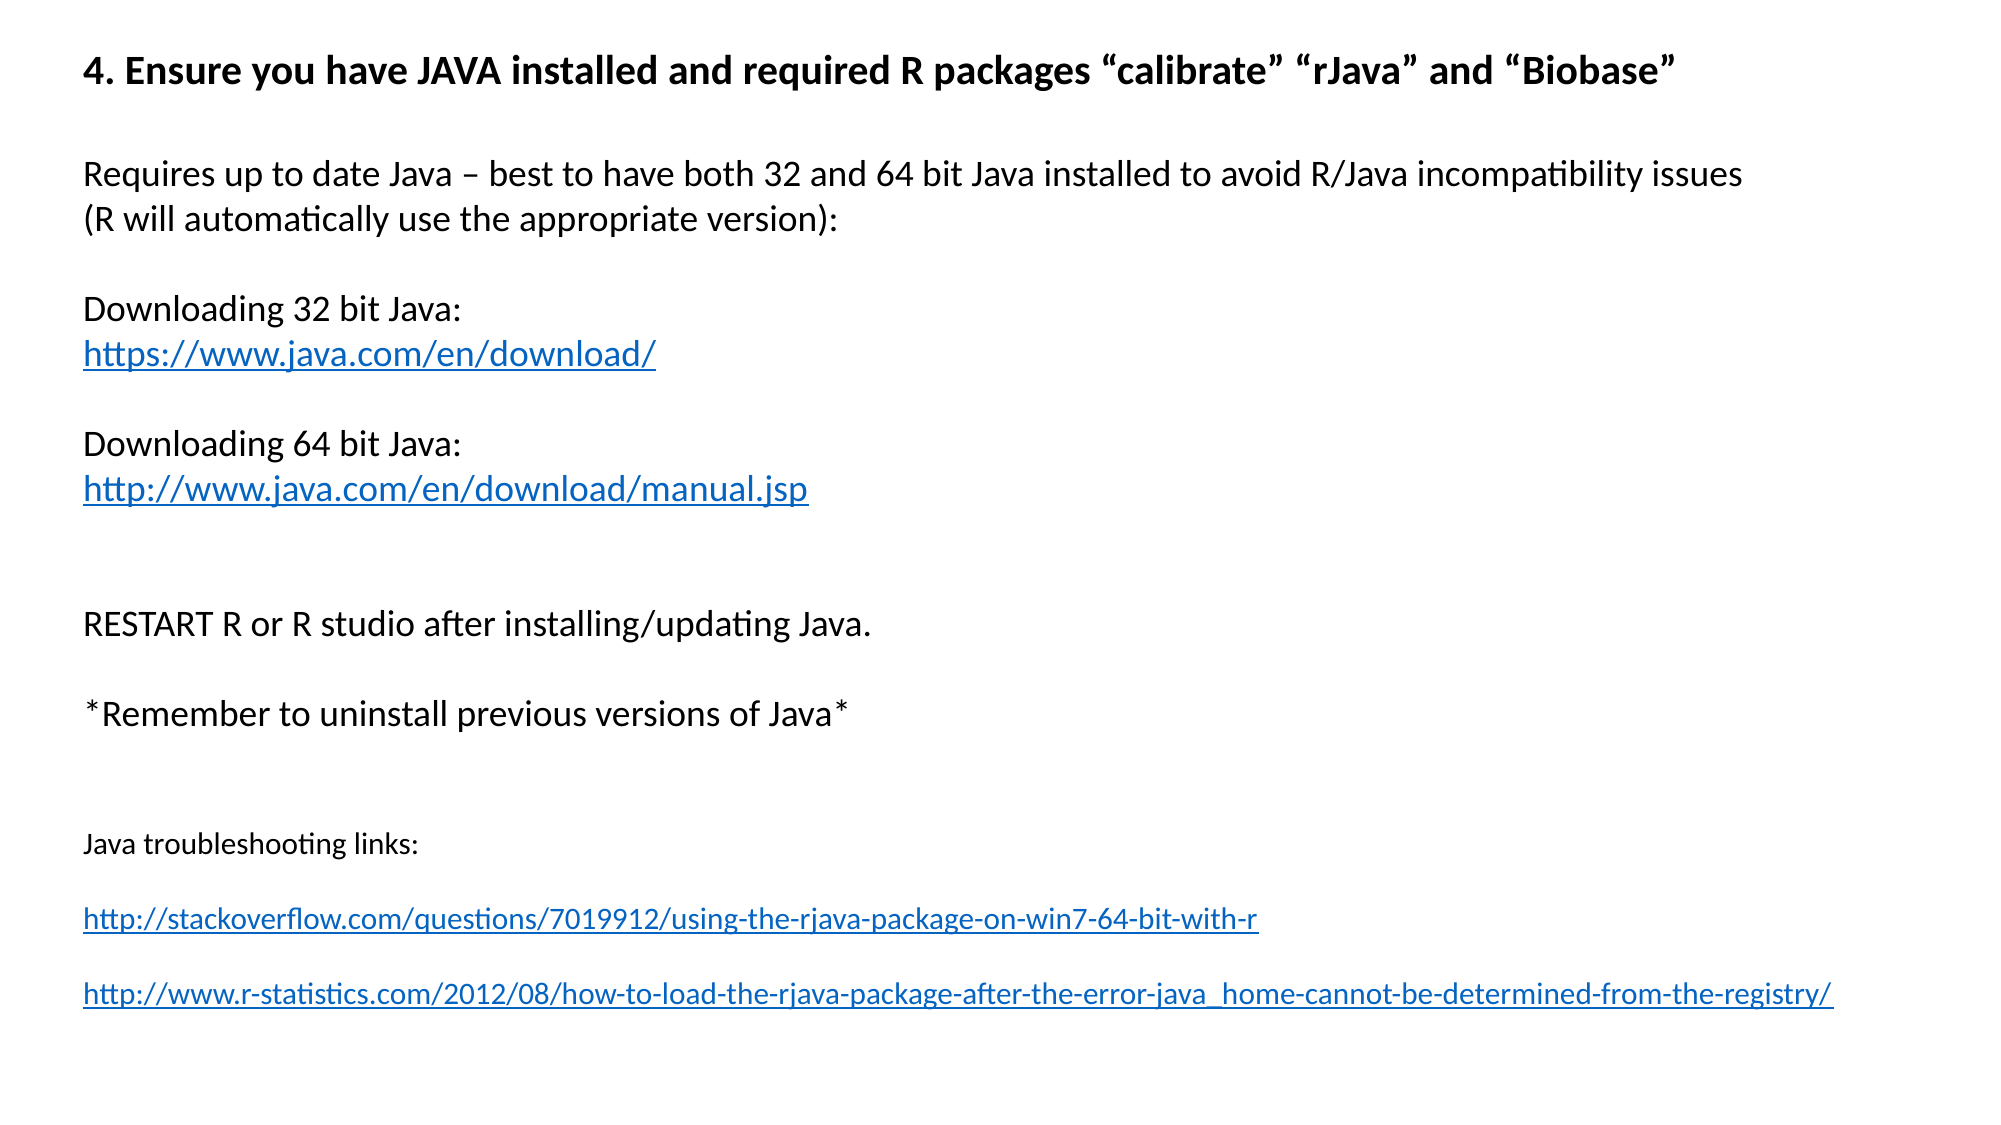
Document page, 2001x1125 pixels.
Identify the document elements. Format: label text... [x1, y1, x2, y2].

text_box 4. Ensure you have JAVA installed and required R packages “calibrate” “rJava” and “Biobase” [68, 35, 1852, 101]
text_box Requires up to date Java – best to have both 32 and 64 bit Java installed to avoid R/Java incompatibility issues (R will automatically use the appropriate version): Downloading 32 bit Java: https://www.java.com/en/download/ Downloading 64 bit Java: http://www.java.com/en/download/manual.jsp RESTART R or R studio after installing/updating Java. *Remember to uninstall previous versions of Java* Java troubleshooting links: http://stackoverflow.com/questions/7019912/using-the-rjava-package-on-win7-64-bit-with-r http://www.r-statistics.com/2012/08/how-to-load-the-rjava-package-after-the-error-java_home-cannot-be-determined-from-the-registry/ [68, 141, 1881, 1109]
